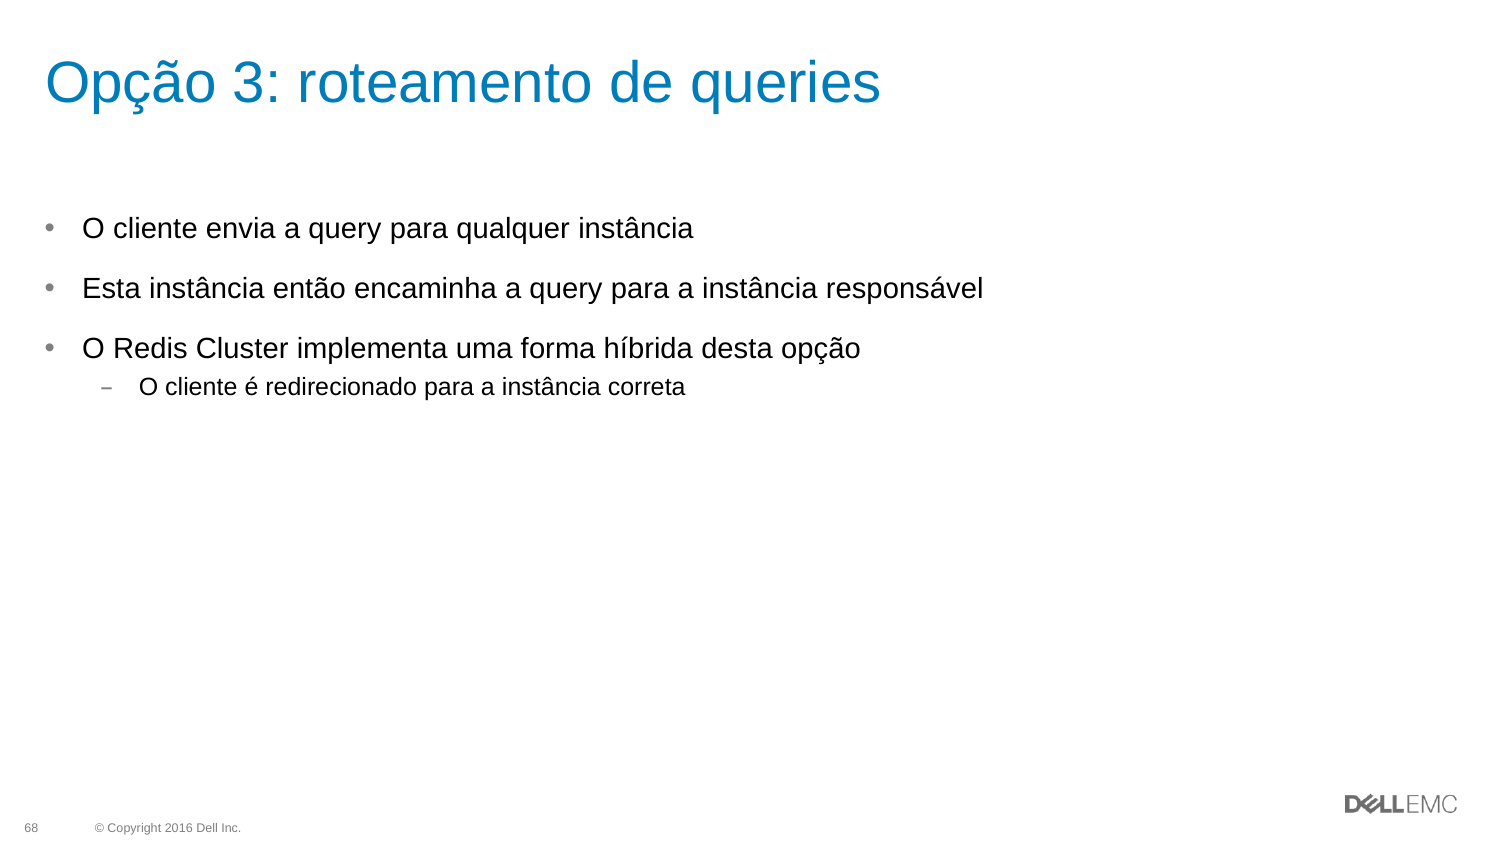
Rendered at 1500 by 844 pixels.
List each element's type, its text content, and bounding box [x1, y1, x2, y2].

list O cliente envia a query para qualquer instância Esta instância então encaminha a query para a instância responsável O Redis Cluster implementa uma forma híbrida desta opção O cliente é redirecionado para a instância correta [44, 209, 1350, 734]
picture [1345, 793, 1457, 814]
title Opção 3: roteamento de queries [45, 44, 1350, 150]
